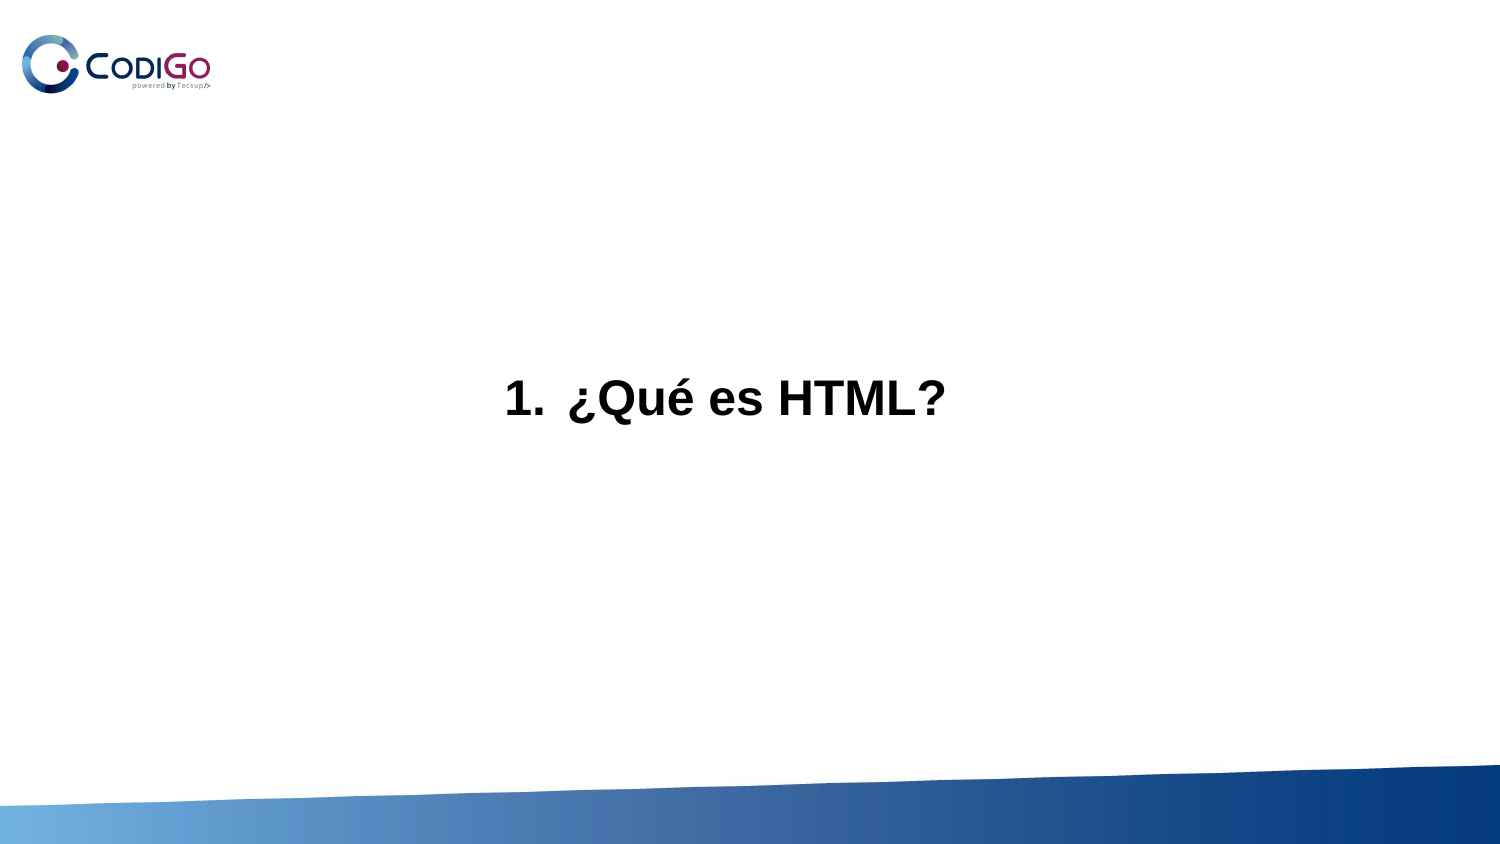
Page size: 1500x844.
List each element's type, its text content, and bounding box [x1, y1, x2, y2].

list ¿Qué es HTML? [476, 192, 1073, 599]
picture [0, 0, 1500, 844]
